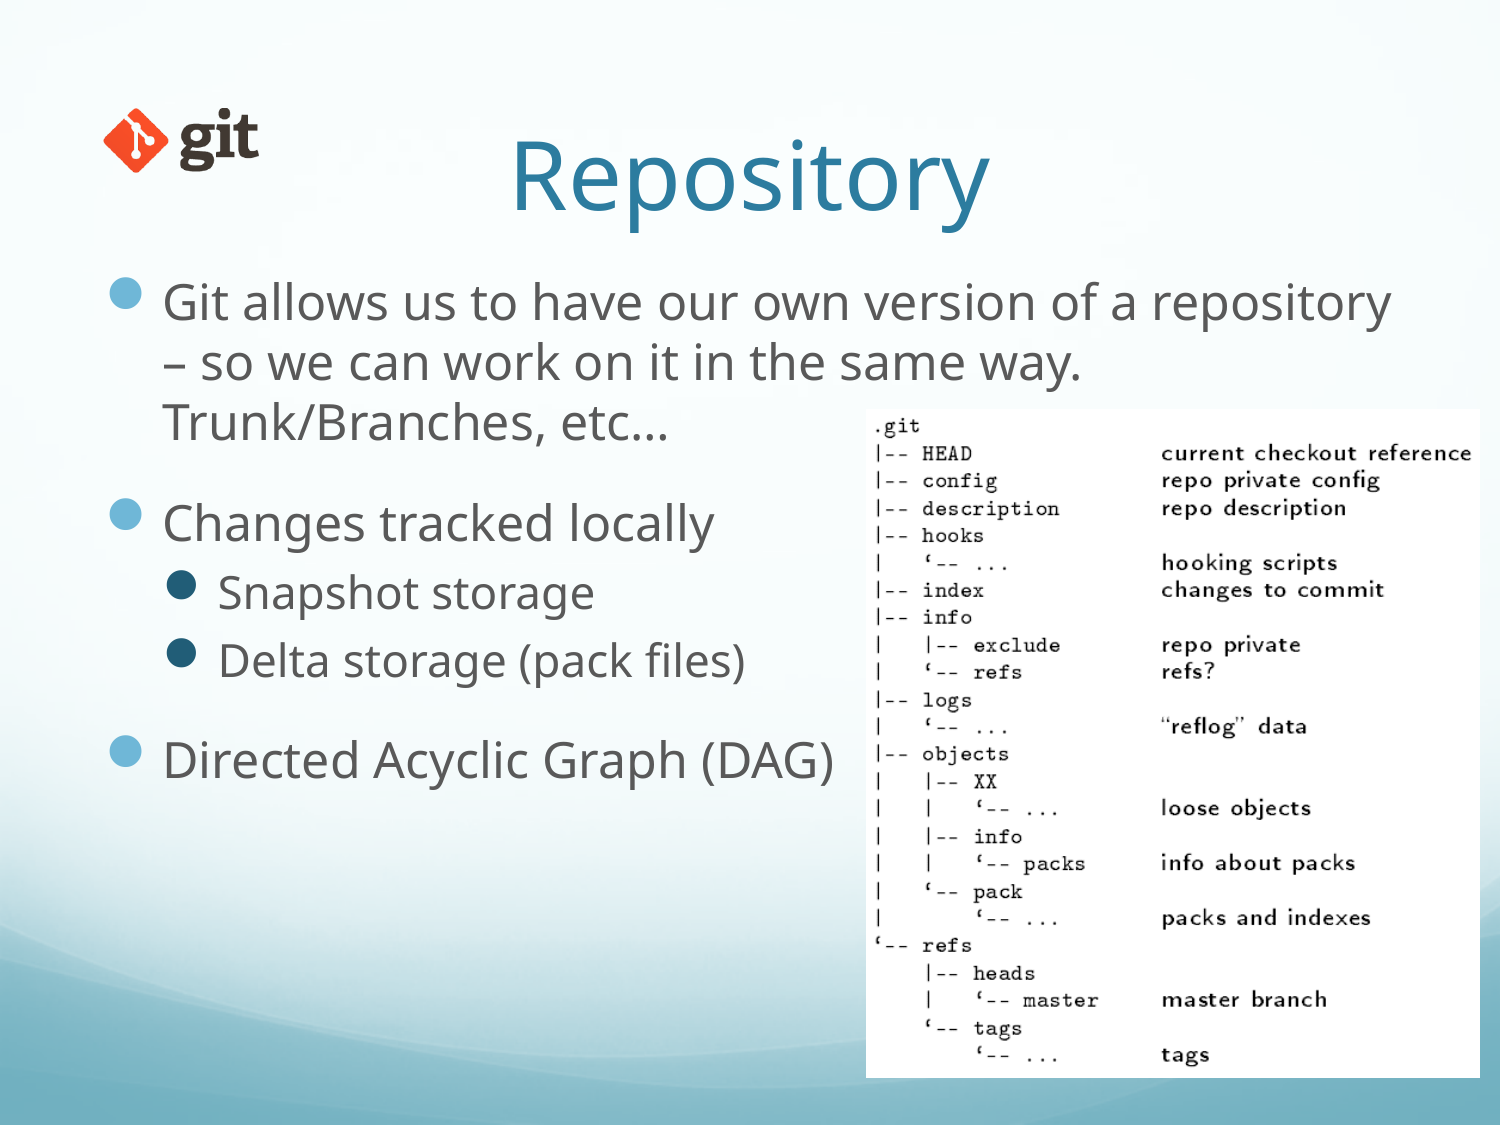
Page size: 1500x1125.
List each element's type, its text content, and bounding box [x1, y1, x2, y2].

picture [865, 409, 1480, 1079]
picture [102, 107, 259, 174]
list Git allows us to have our own version of a repository – so we can work on it in the same way. Trunk/Branches, etc… Changes tracked locally Snapshot storage Delta storage (pack files) Directed Acyclic Graph (DAG) [90, 262, 1410, 975]
title Repository [90, 17, 1410, 237]
